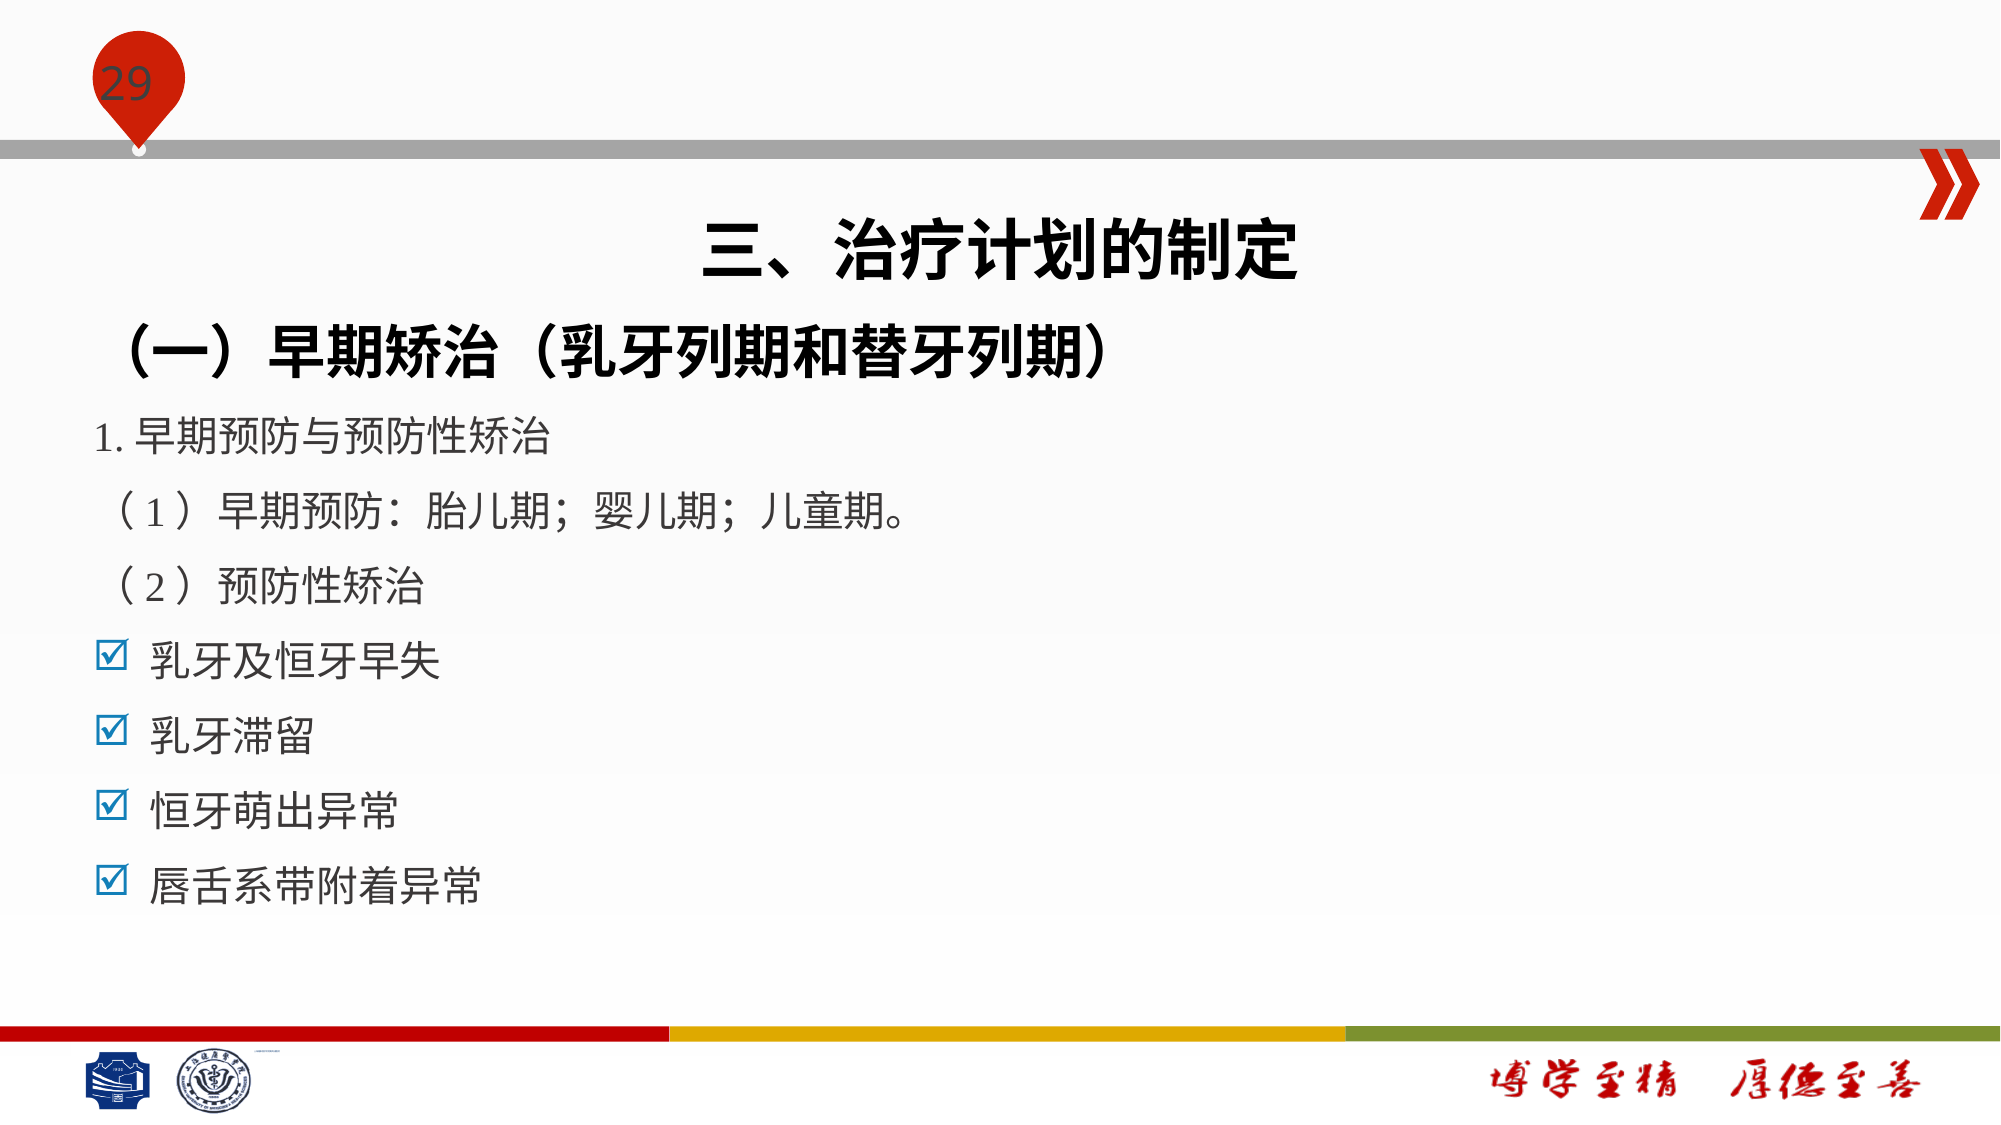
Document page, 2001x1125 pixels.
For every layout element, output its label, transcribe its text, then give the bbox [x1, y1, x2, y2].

picture [1458, 1043, 1955, 1124]
picture [70, 1042, 260, 1121]
text_box 三、治疗计划的制定 [684, 160, 1315, 296]
text_box （一）早期矫治（乳牙列期和替牙列期） 1.早期预防与预防性矫治 （1）早期预防：胎儿期；婴儿期；儿童期。 （2）预防性矫治 乳牙及恒牙早失 乳牙滞留 恒牙萌出异常 唇舌系带附着异常 [78, 272, 1211, 1023]
